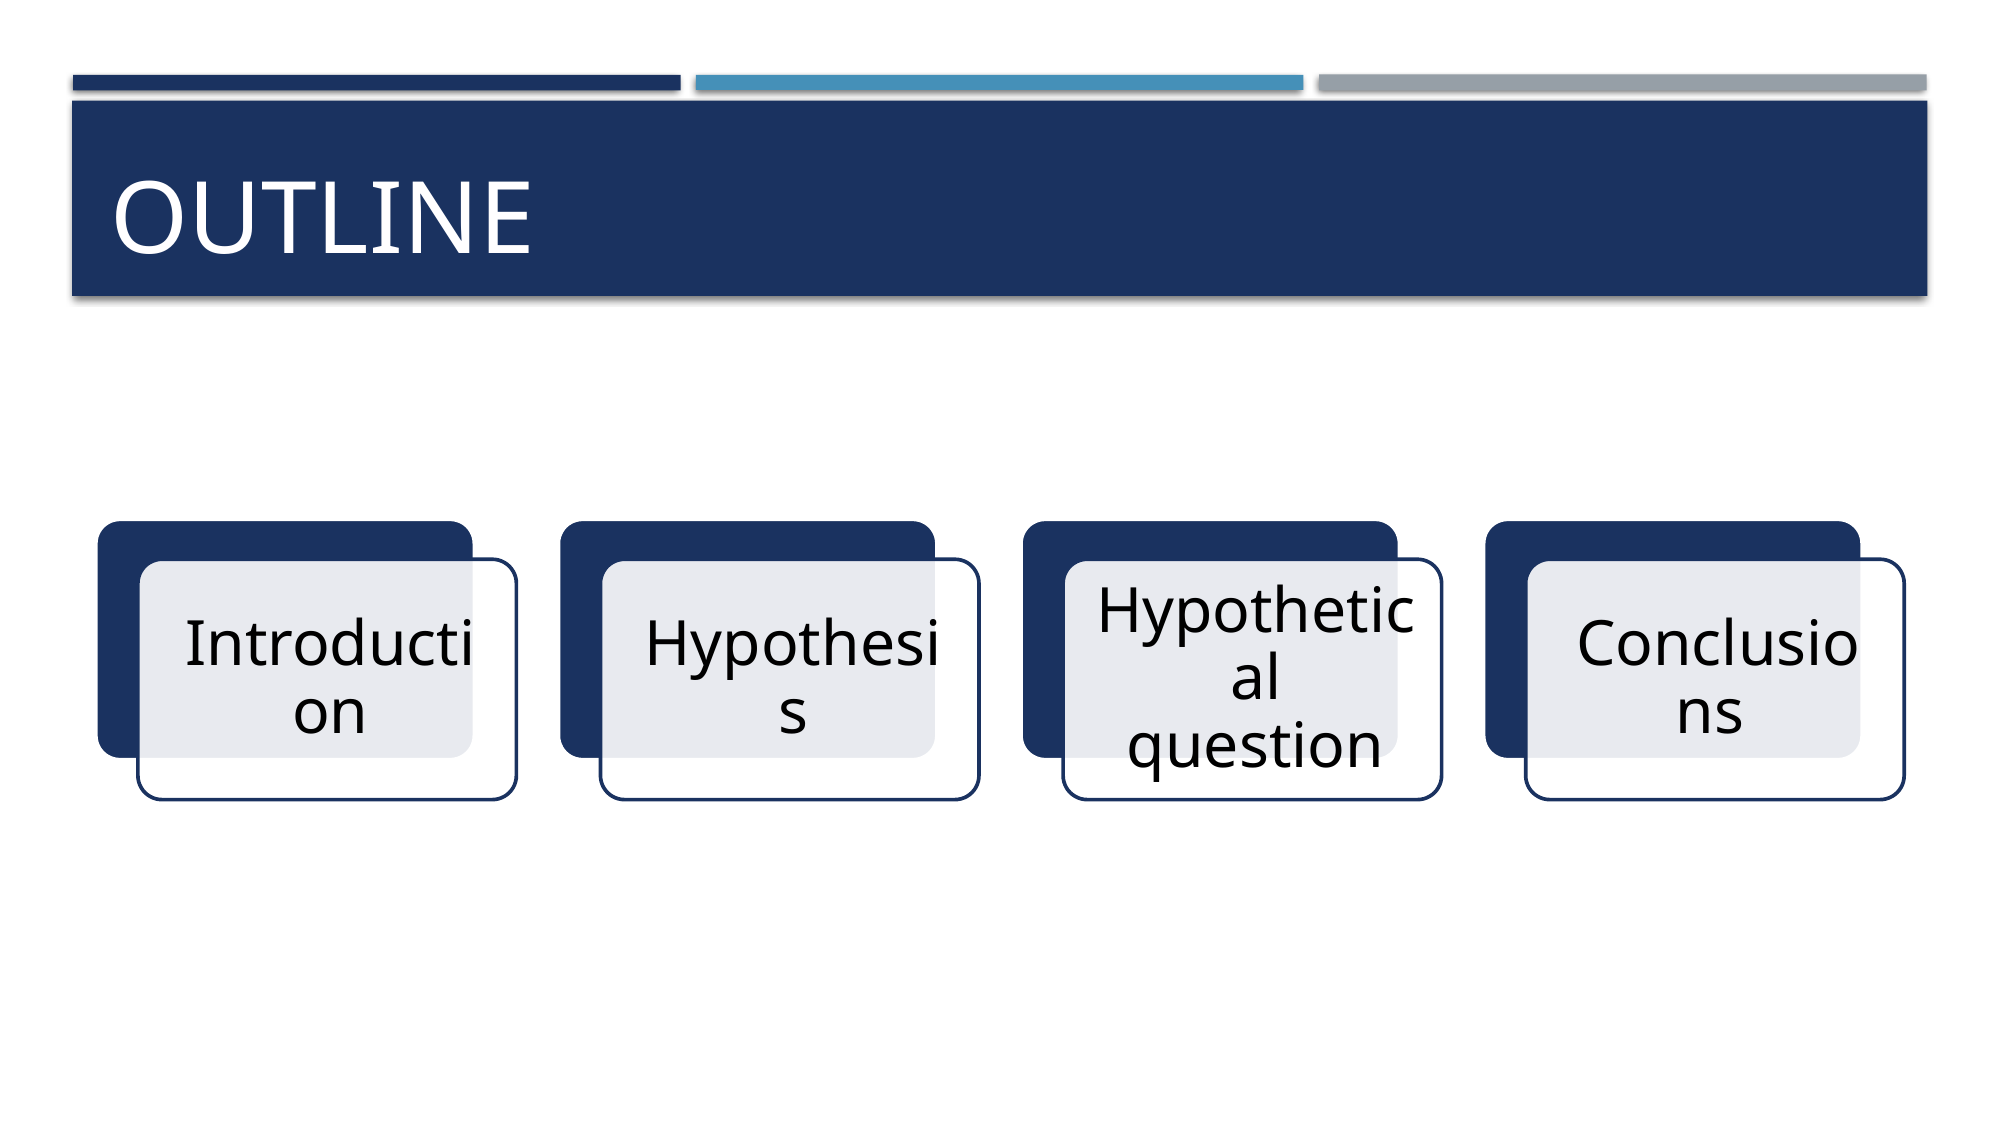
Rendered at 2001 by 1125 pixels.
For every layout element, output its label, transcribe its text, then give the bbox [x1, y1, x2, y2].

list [94, 357, 1906, 962]
title OUTLINE [95, 115, 1905, 282]
